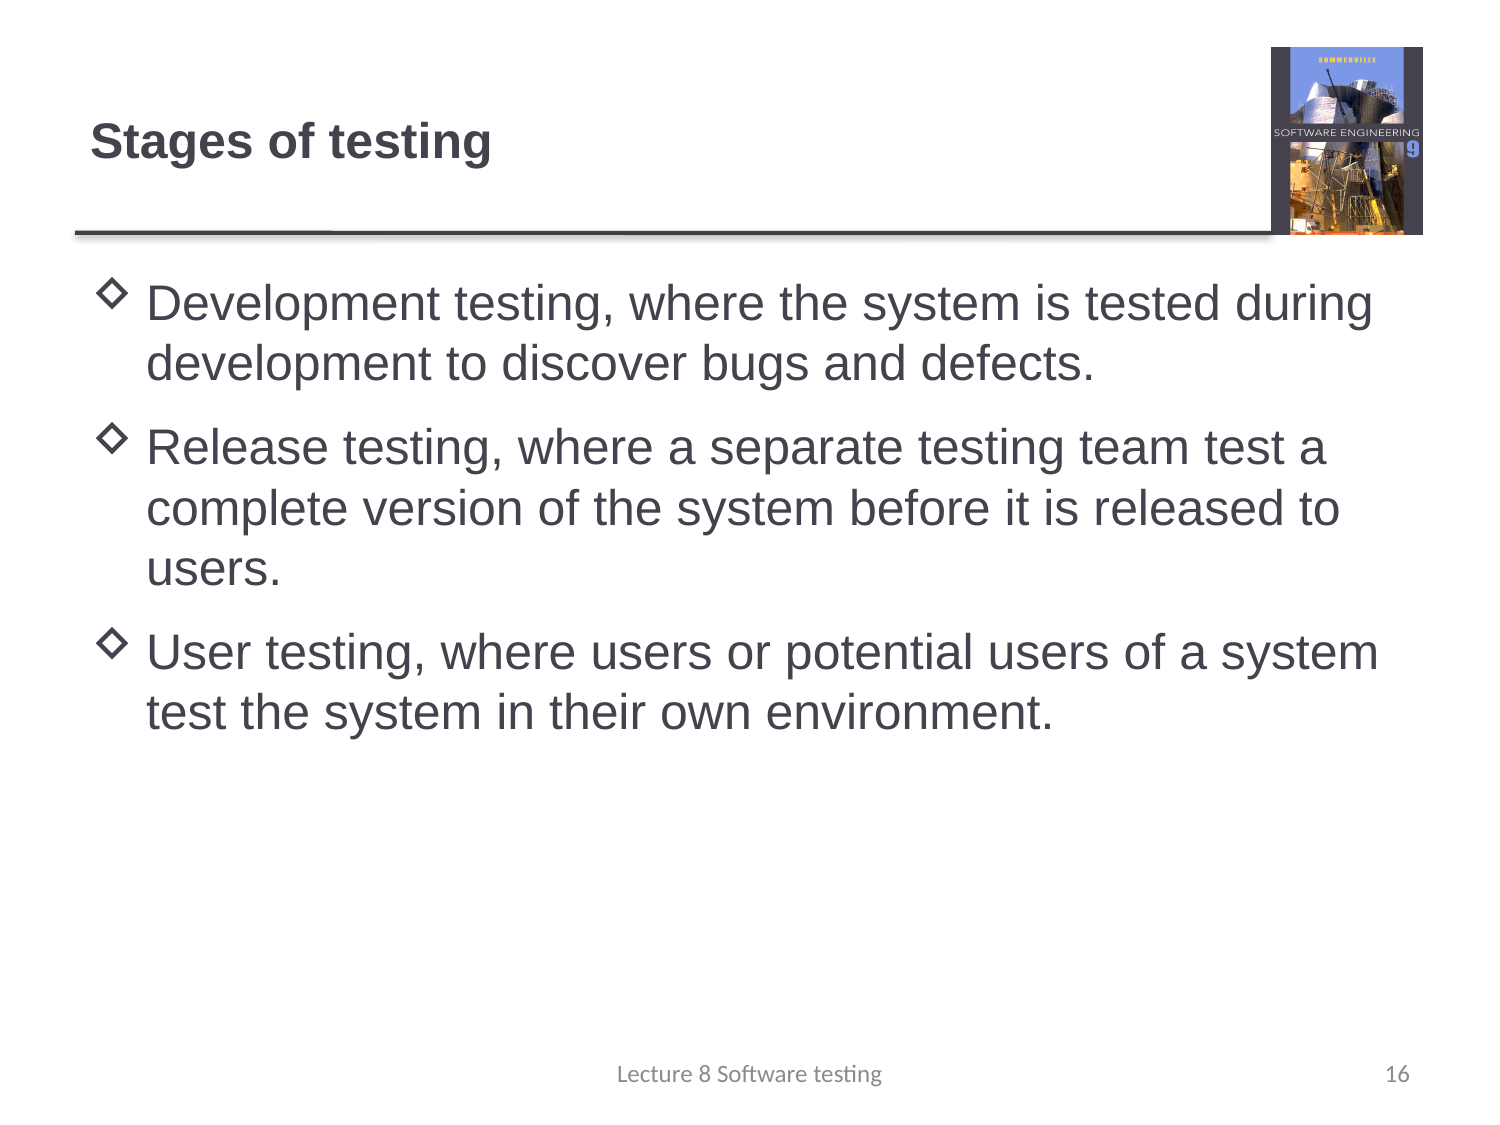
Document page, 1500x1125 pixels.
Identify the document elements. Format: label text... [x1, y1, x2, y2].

picture [1272, 47, 1423, 235]
title Stages of testing [74, 44, 1272, 233]
slide_number 16 [1074, 1042, 1425, 1103]
list Development testing, where the system is tested during development to discover bugs and defects. Release testing, where a separate testing team test a complete version of the system before it is released to users. User testing, where users or potential users of a system test the system in their own environment. [75, 262, 1425, 1005]
footer Lecture 8 Software testing [512, 1042, 988, 1103]
